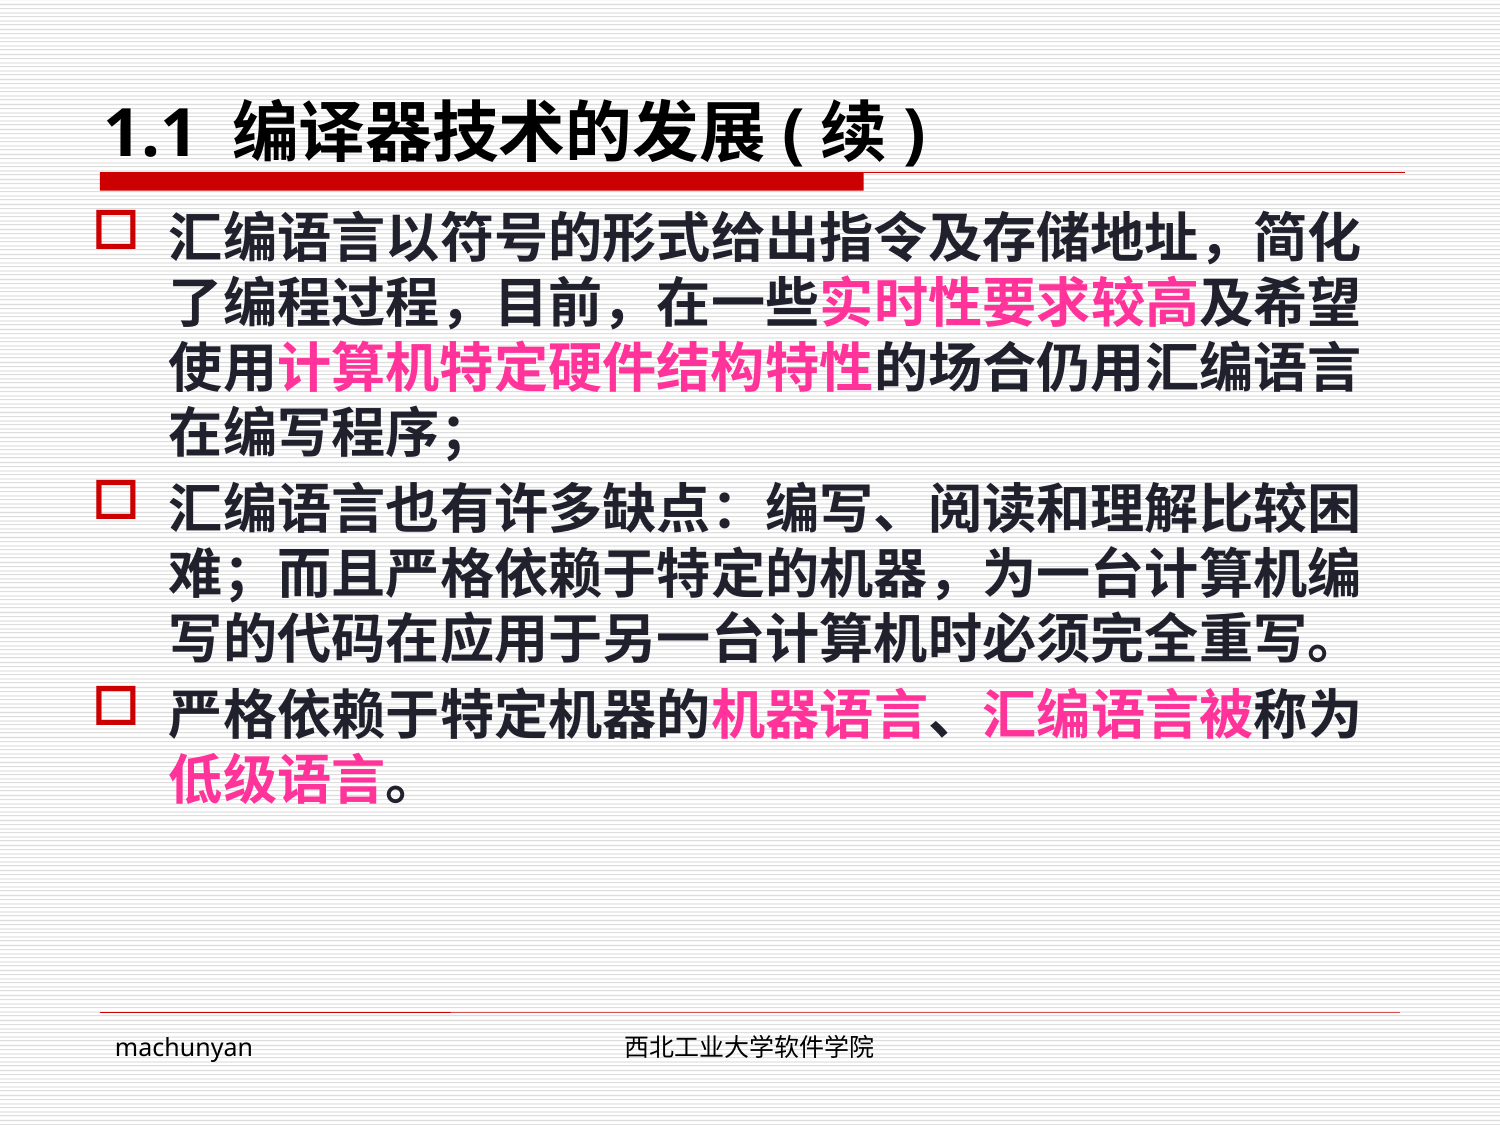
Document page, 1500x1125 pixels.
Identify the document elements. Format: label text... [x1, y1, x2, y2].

picture [0, 0, 1500, 1125]
footer 西北工业大学软件学院 [512, 1024, 988, 1103]
slide_number machunyan [99, 1024, 426, 1103]
text_box 1.1 编译器技术的发展(续) [88, 78, 970, 178]
list 汇编语言以符号的形式给出指令及存储地址，简化了编程过程，目前，在一些实时性要求较高及希望使用计算机特定硬件结构特性的场合仍用汇编语言在编写程序； 汇编语言也有许多缺点：编写、阅读和理解比较困难；而且严格依赖于特定的机器，为一台计算机编写的代码在应用于另一台计算机时必须完全重写。 严格依赖于特定机器的机器语言、汇编语言被称为低级语言。 [76, 196, 1389, 847]
slide_number [1074, 1024, 1401, 1103]
